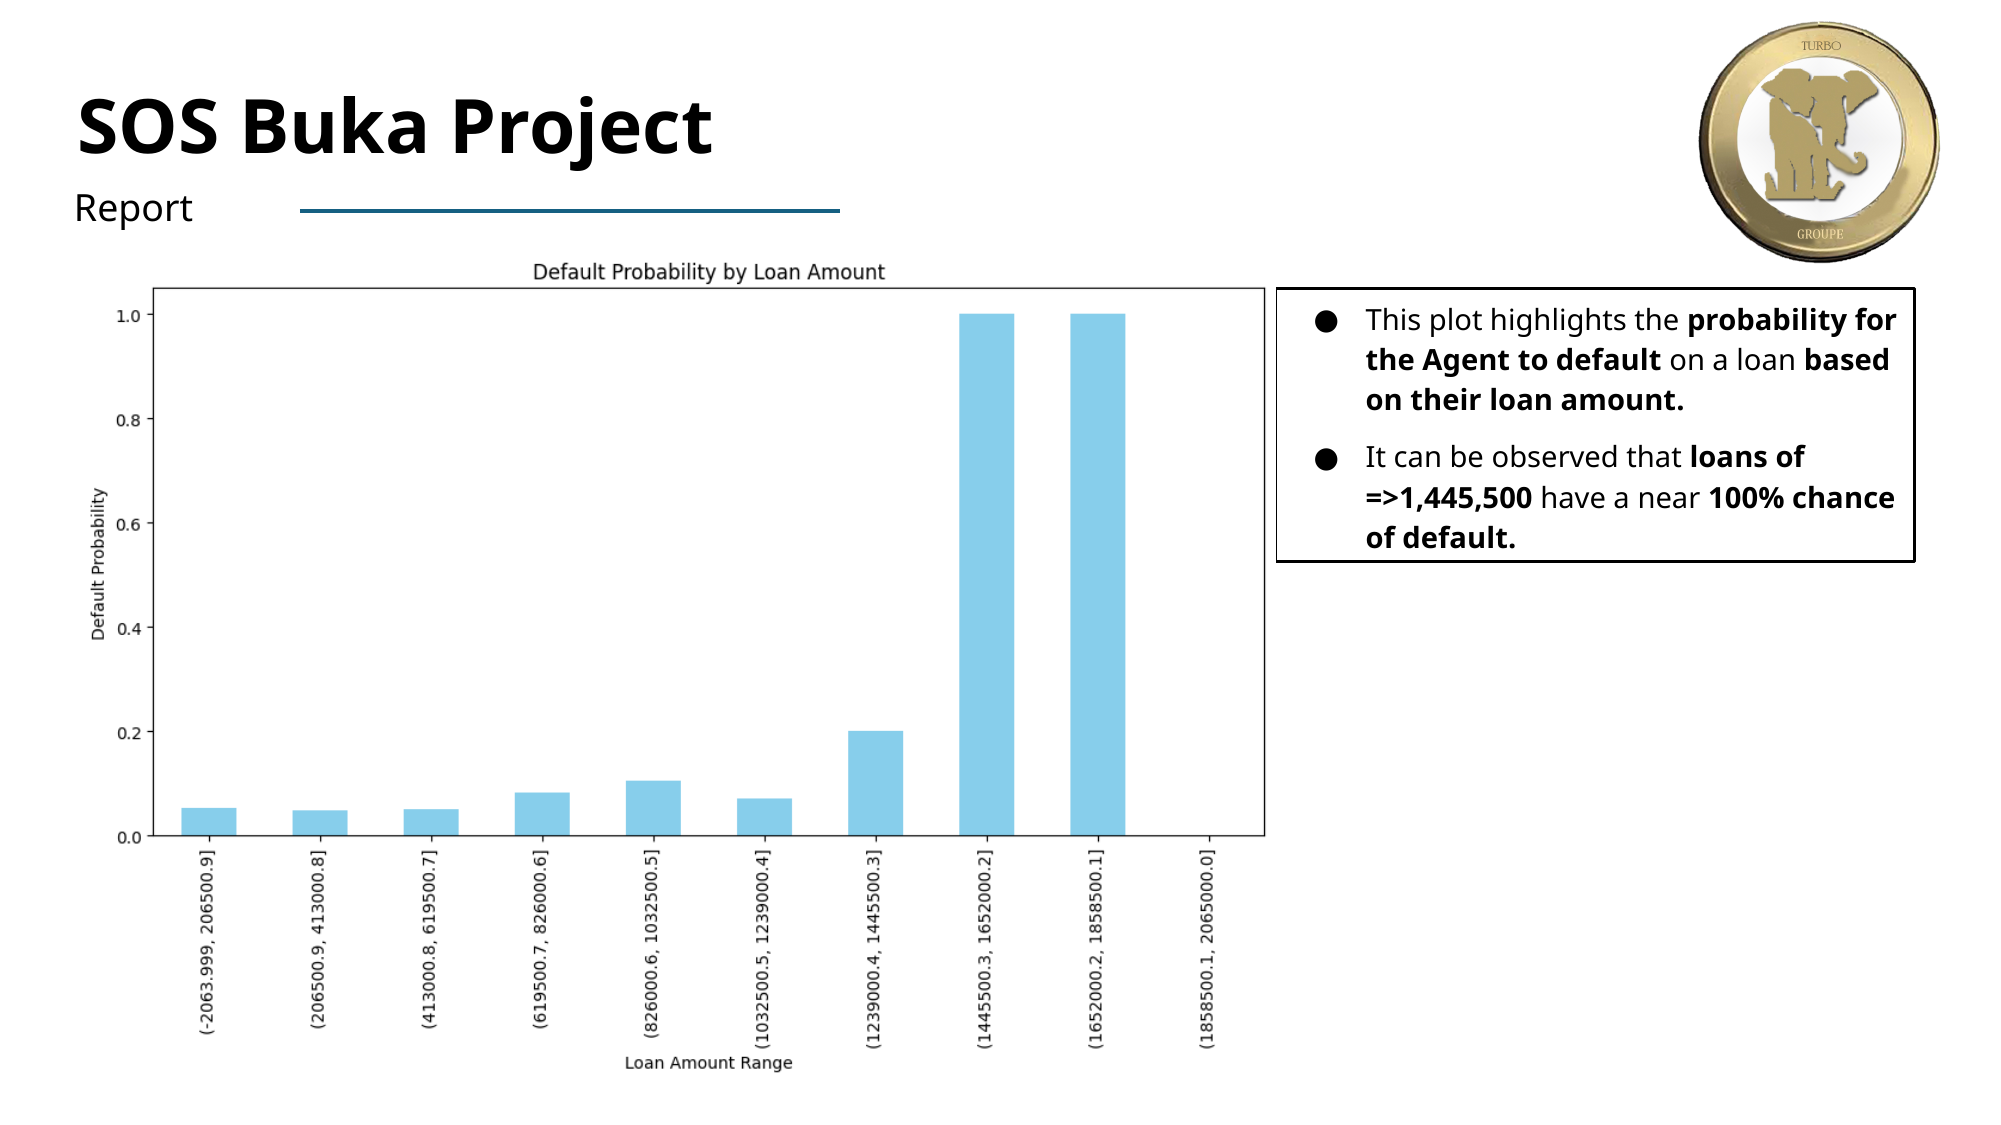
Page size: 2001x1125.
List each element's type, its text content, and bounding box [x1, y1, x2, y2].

text_box Report [46, 189, 1103, 245]
picture [79, 251, 1276, 1083]
picture [1662, 21, 1970, 271]
text_box SOS Buka Project [62, 3, 1550, 178]
text_box This plot highlights the probability for the Agent to default on a loan based on their loan amount. It can be observed that loans of =>1,445,500 have a near 100% chance of default. [1281, 288, 1915, 562]
